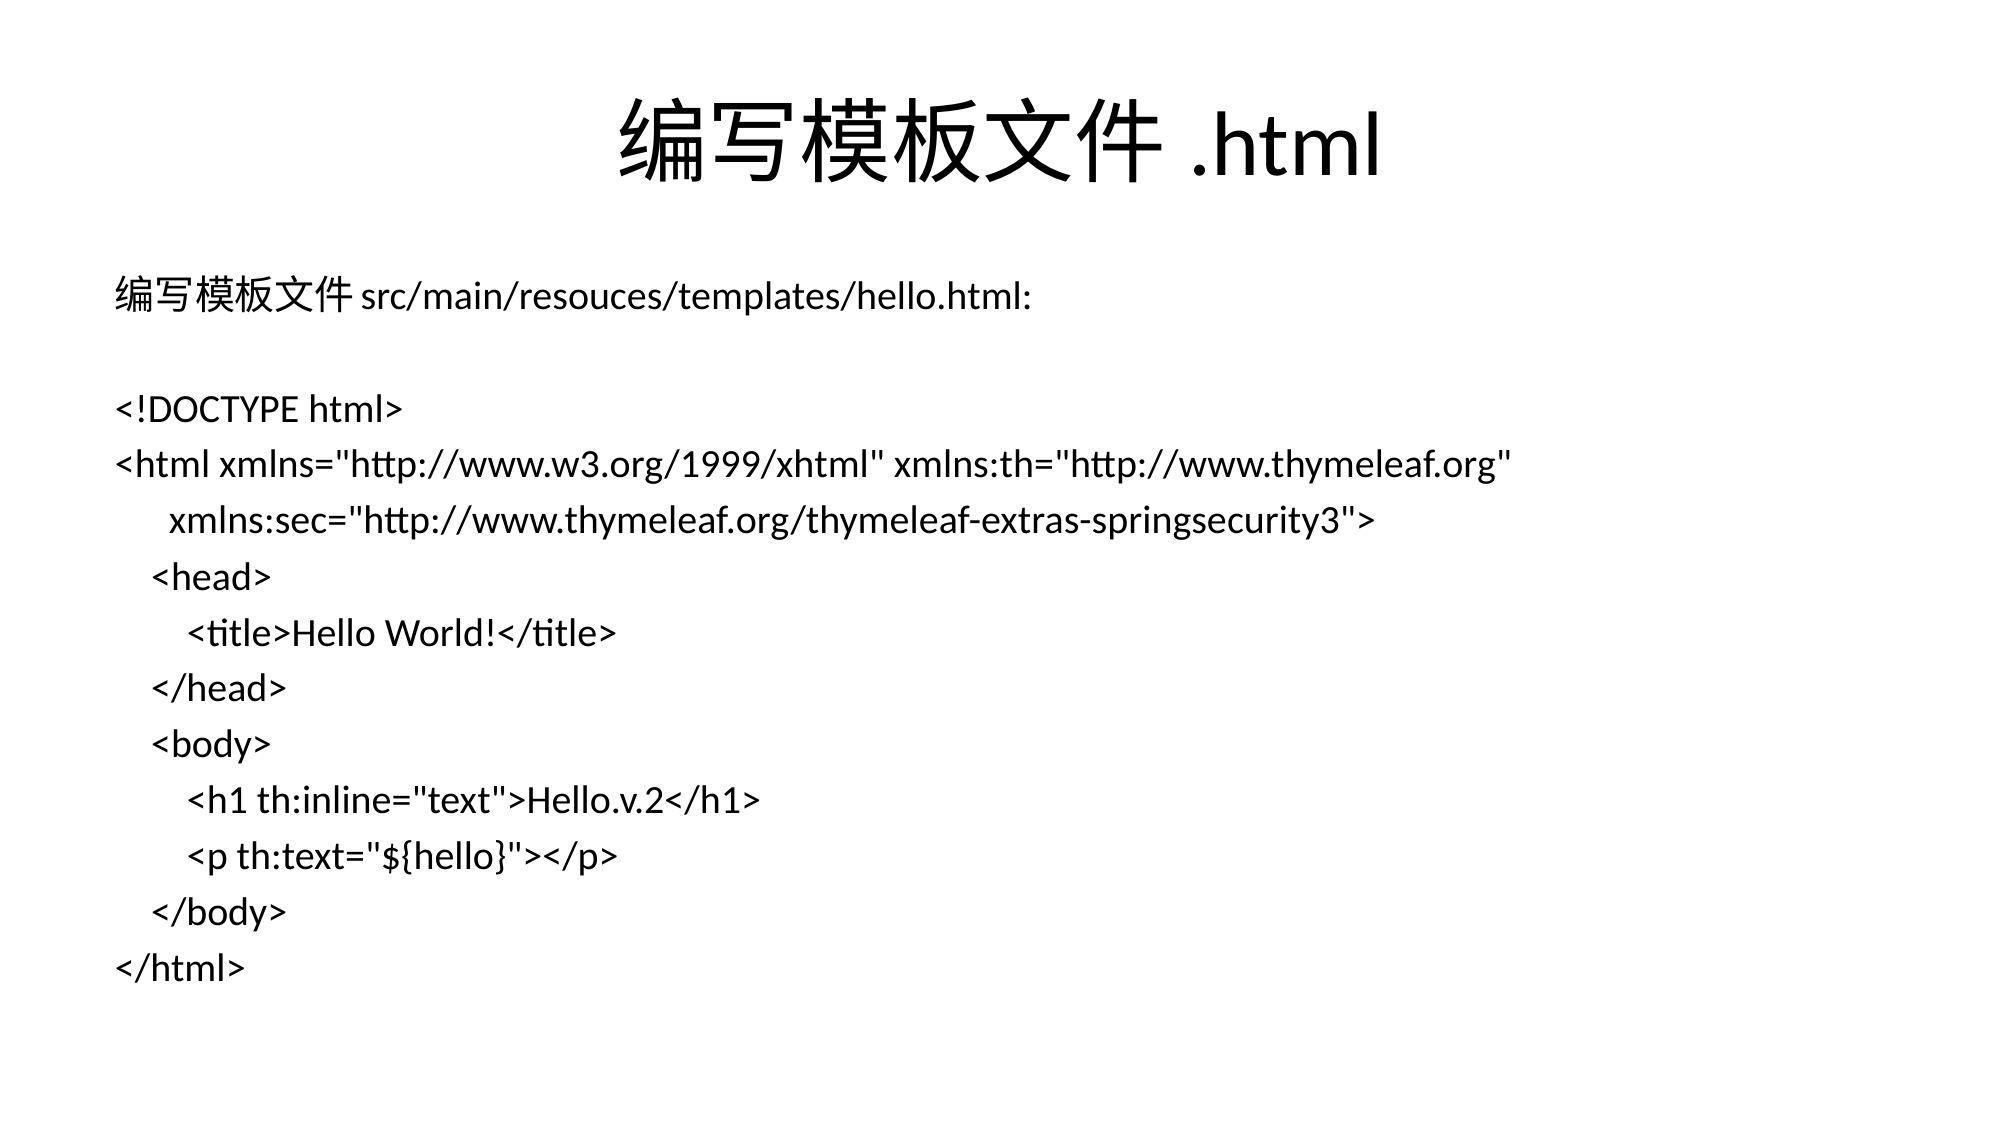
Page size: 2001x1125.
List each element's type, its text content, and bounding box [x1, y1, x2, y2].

title 编写模板文件.html [99, 45, 1900, 233]
list 编写模板文件src/main/resouces/templates/hello.html: <!DOCTYPE html> <html xmlns="http://www.w3.org/1999/xhtml" xmlns:th="http://www.thymeleaf.org" xmlns:sec="http://www.thymeleaf.org/thymeleaf-extras-springsecurity3"> <head> <title>Hello World!</title> </head> <body> <h1 th:inline="text">Hello.v.2</h1> <p th:text="${hello}"></p> </body> </html> [99, 262, 1900, 1005]
